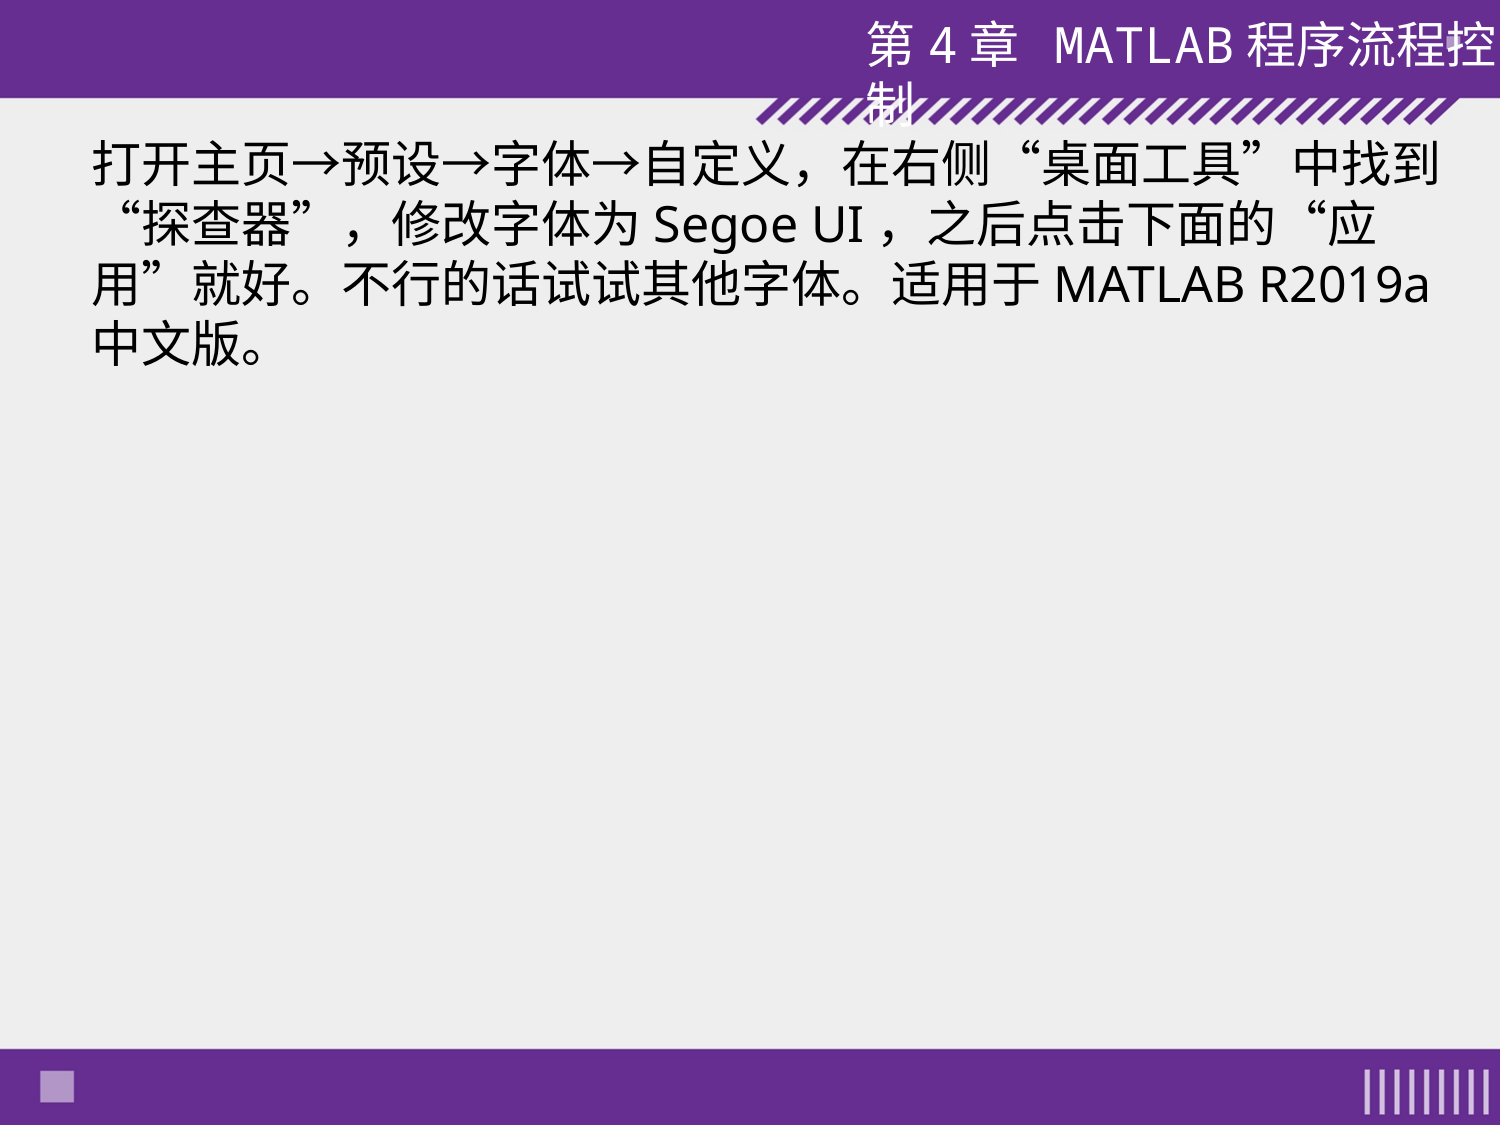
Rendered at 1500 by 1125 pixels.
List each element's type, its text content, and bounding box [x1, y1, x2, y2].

text_box 打开主页→预设→字体→自定义，在右侧“桌面工具”中找到“探查器”，修改字体为Segoe UI，之后点击下面的“应用”就好。不行的话试试其他字体。适用于MATLAB R2019a中文版。 [76, 125, 1471, 426]
picture [0, 0, 1500, 1125]
